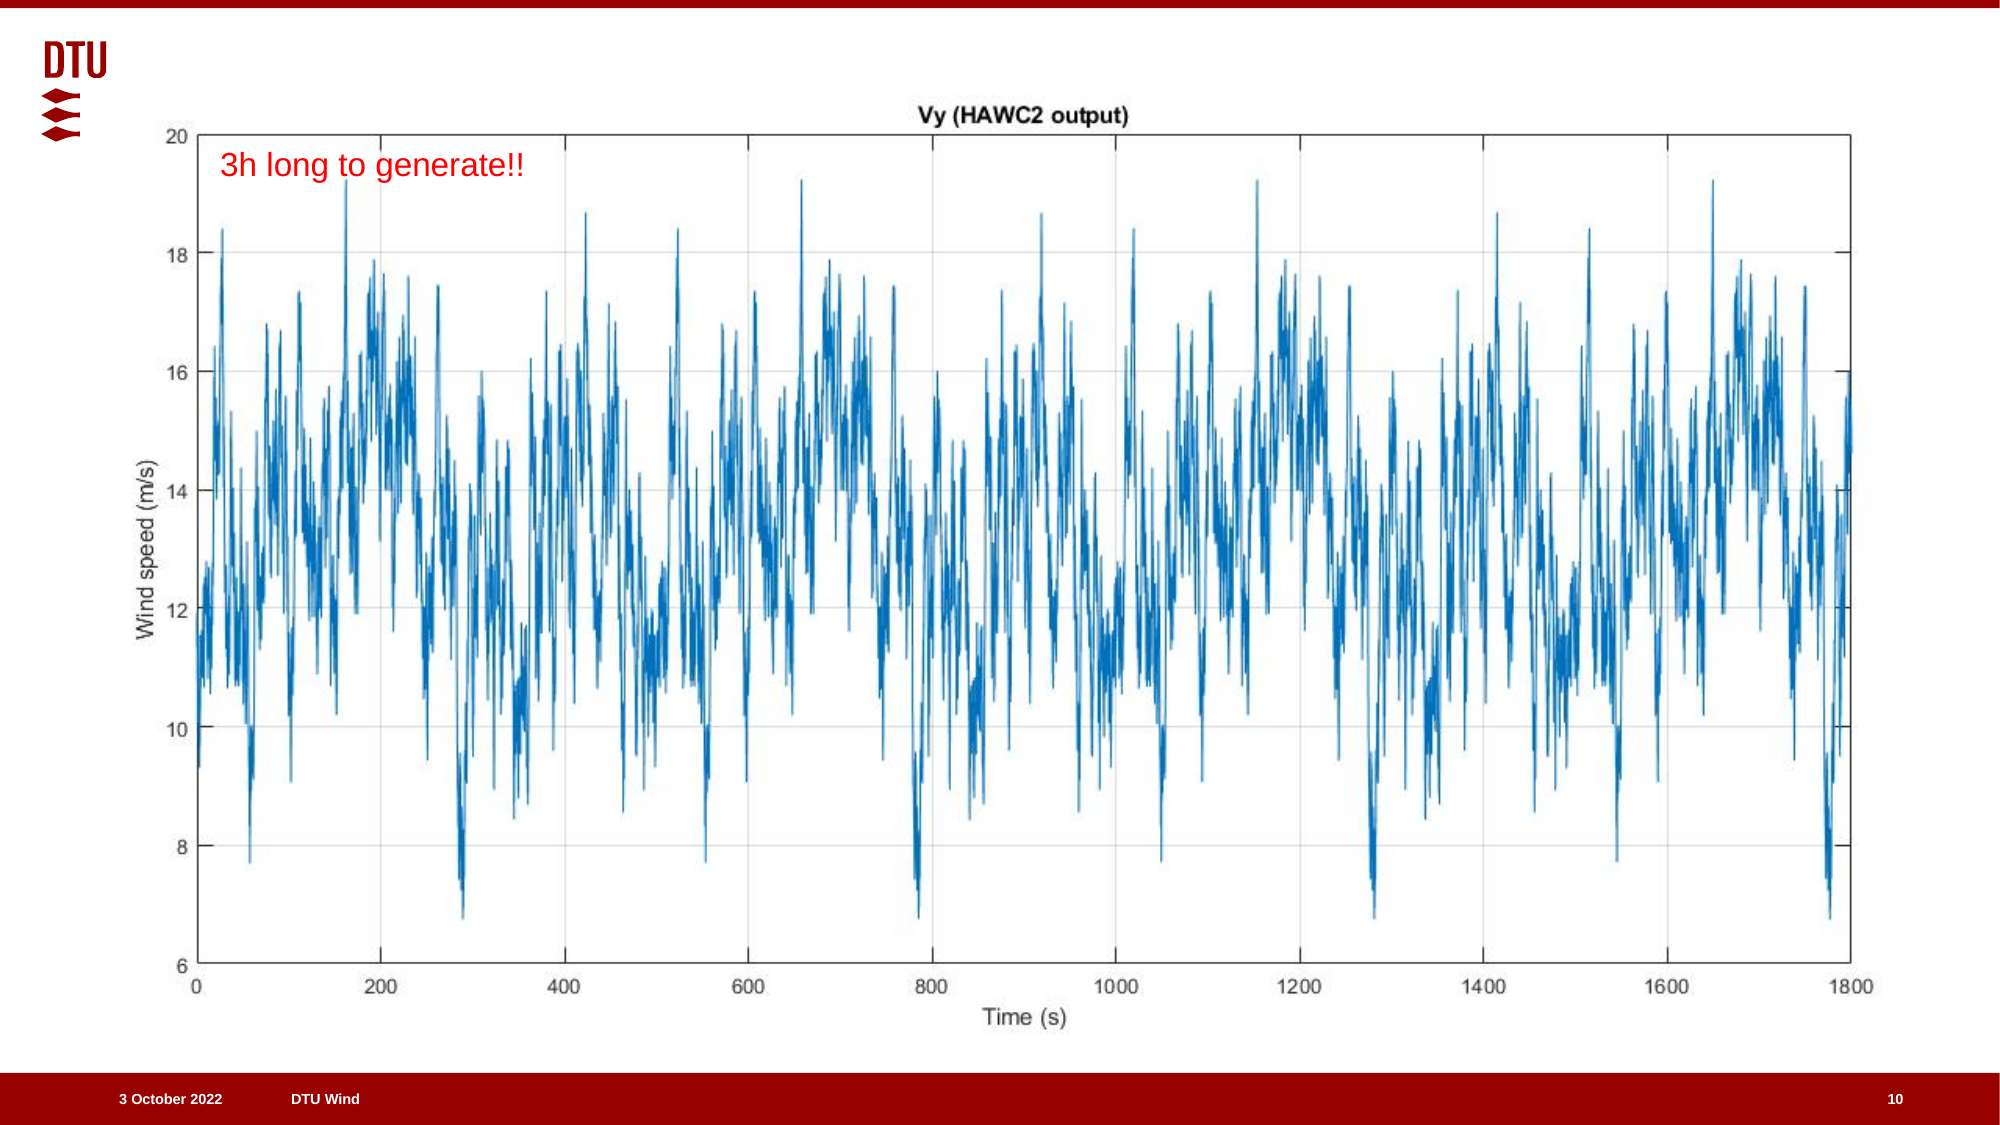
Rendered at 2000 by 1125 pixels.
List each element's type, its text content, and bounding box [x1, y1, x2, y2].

slide_number 10 [1887, 1073, 1959, 1125]
picture [80, 78, 1919, 1047]
